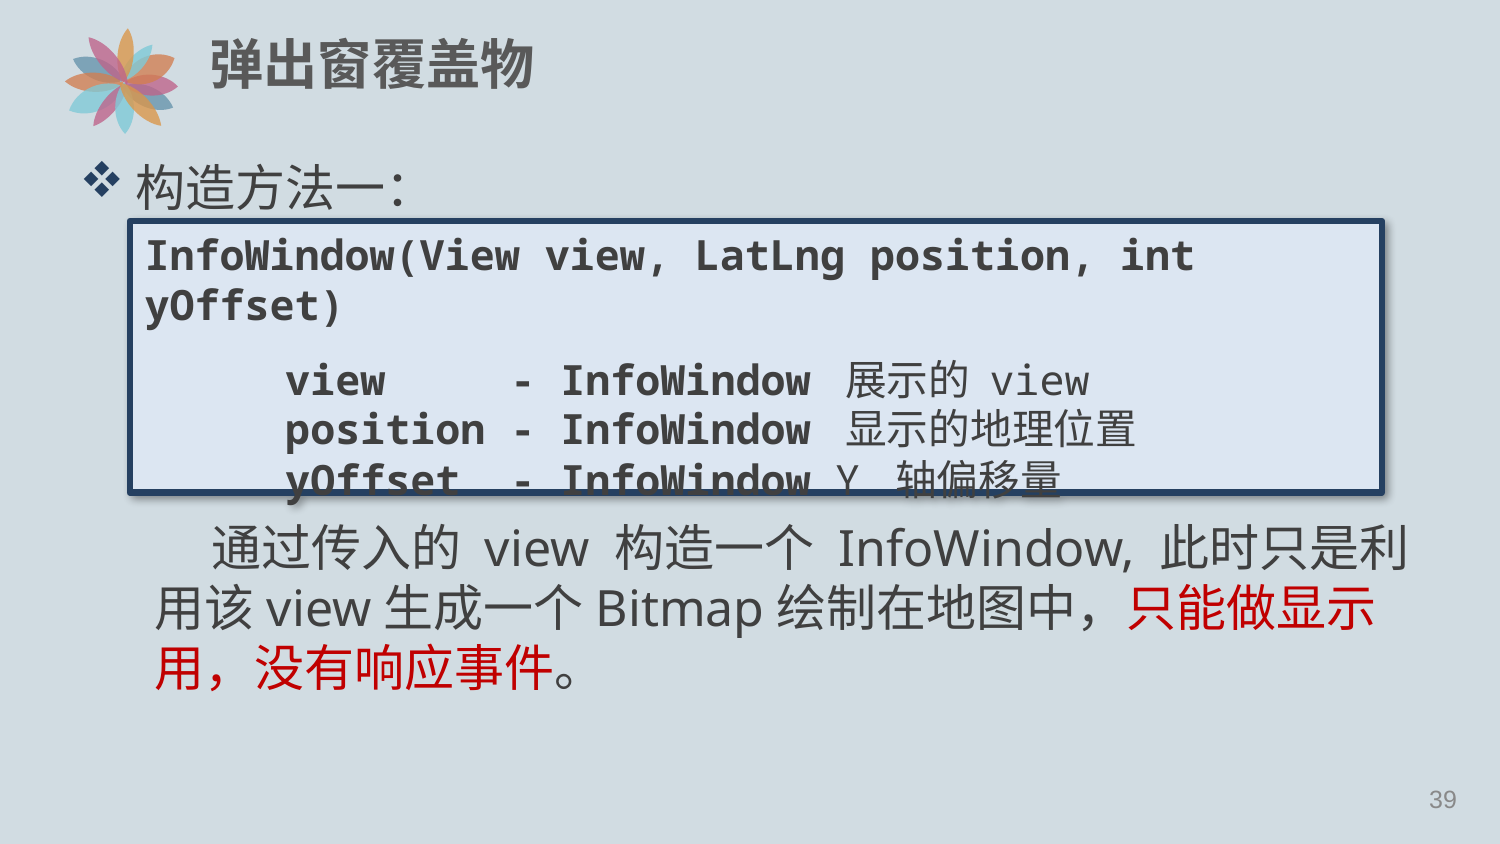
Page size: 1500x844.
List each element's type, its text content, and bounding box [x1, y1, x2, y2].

title 弹出窗覆盖物 [194, 23, 1195, 136]
slide_number 38 [1364, 776, 1473, 822]
text_box 构造方法一： 通过传入的 view 构造一个 InfoWindow, 此时只是利用该view生成一个Bitmap绘制在地图中，只能做显示用，没有响应事件。 [64, 136, 1447, 799]
text_box InfoWindow(View view, LatLng position, int yOffset) view - InfoWindow 展示的 view position - InfoWindow 显示的地理位置 yOffset - InfoWindow Y 轴偏移量 [129, 220, 1382, 493]
